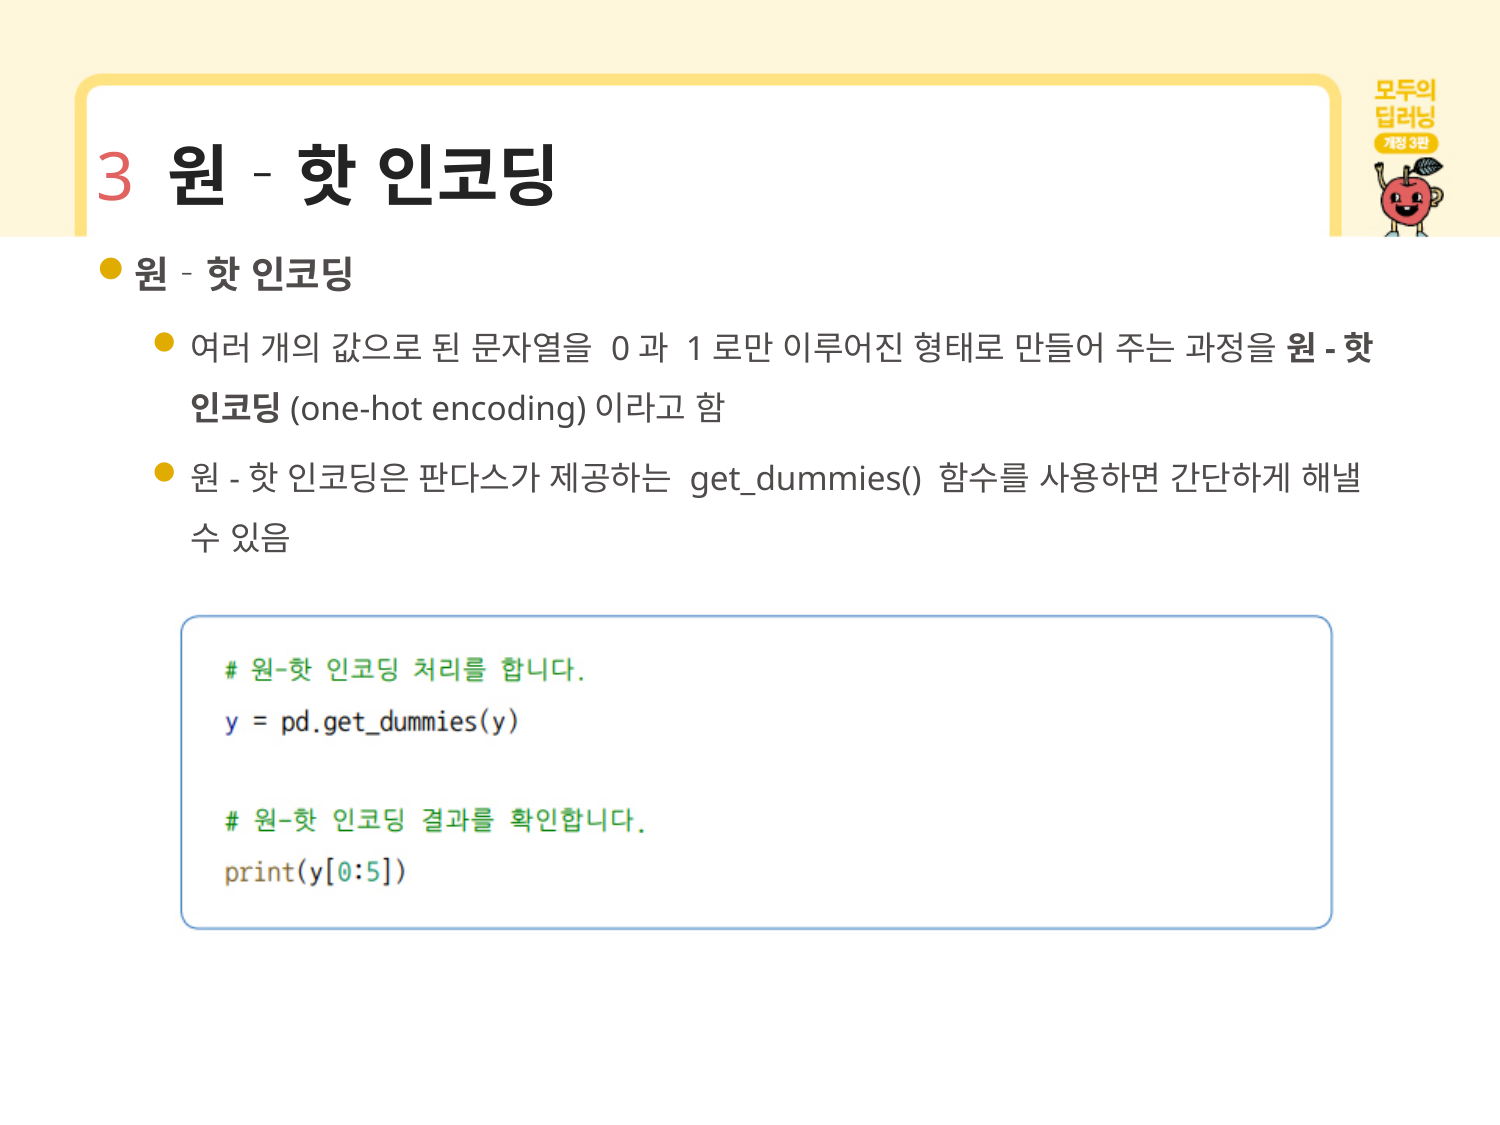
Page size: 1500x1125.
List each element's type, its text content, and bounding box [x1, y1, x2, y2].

title 3 원‐핫 인코딩 [81, 90, 1412, 222]
picture [0, 0, 1500, 1125]
list 원‐핫 인코딩 여러 개의 값으로 된 문자열을 0과 1로만 이루어진 형태로 만들어 주는 과정을 원-핫 인코딩(one-hot encoding)이라고 함 원-핫 인코딩은 판다스가 제공하는 get_dummies() 함수를 사용하면 간단하게 해낼 수 있음 [81, 239, 1412, 1054]
